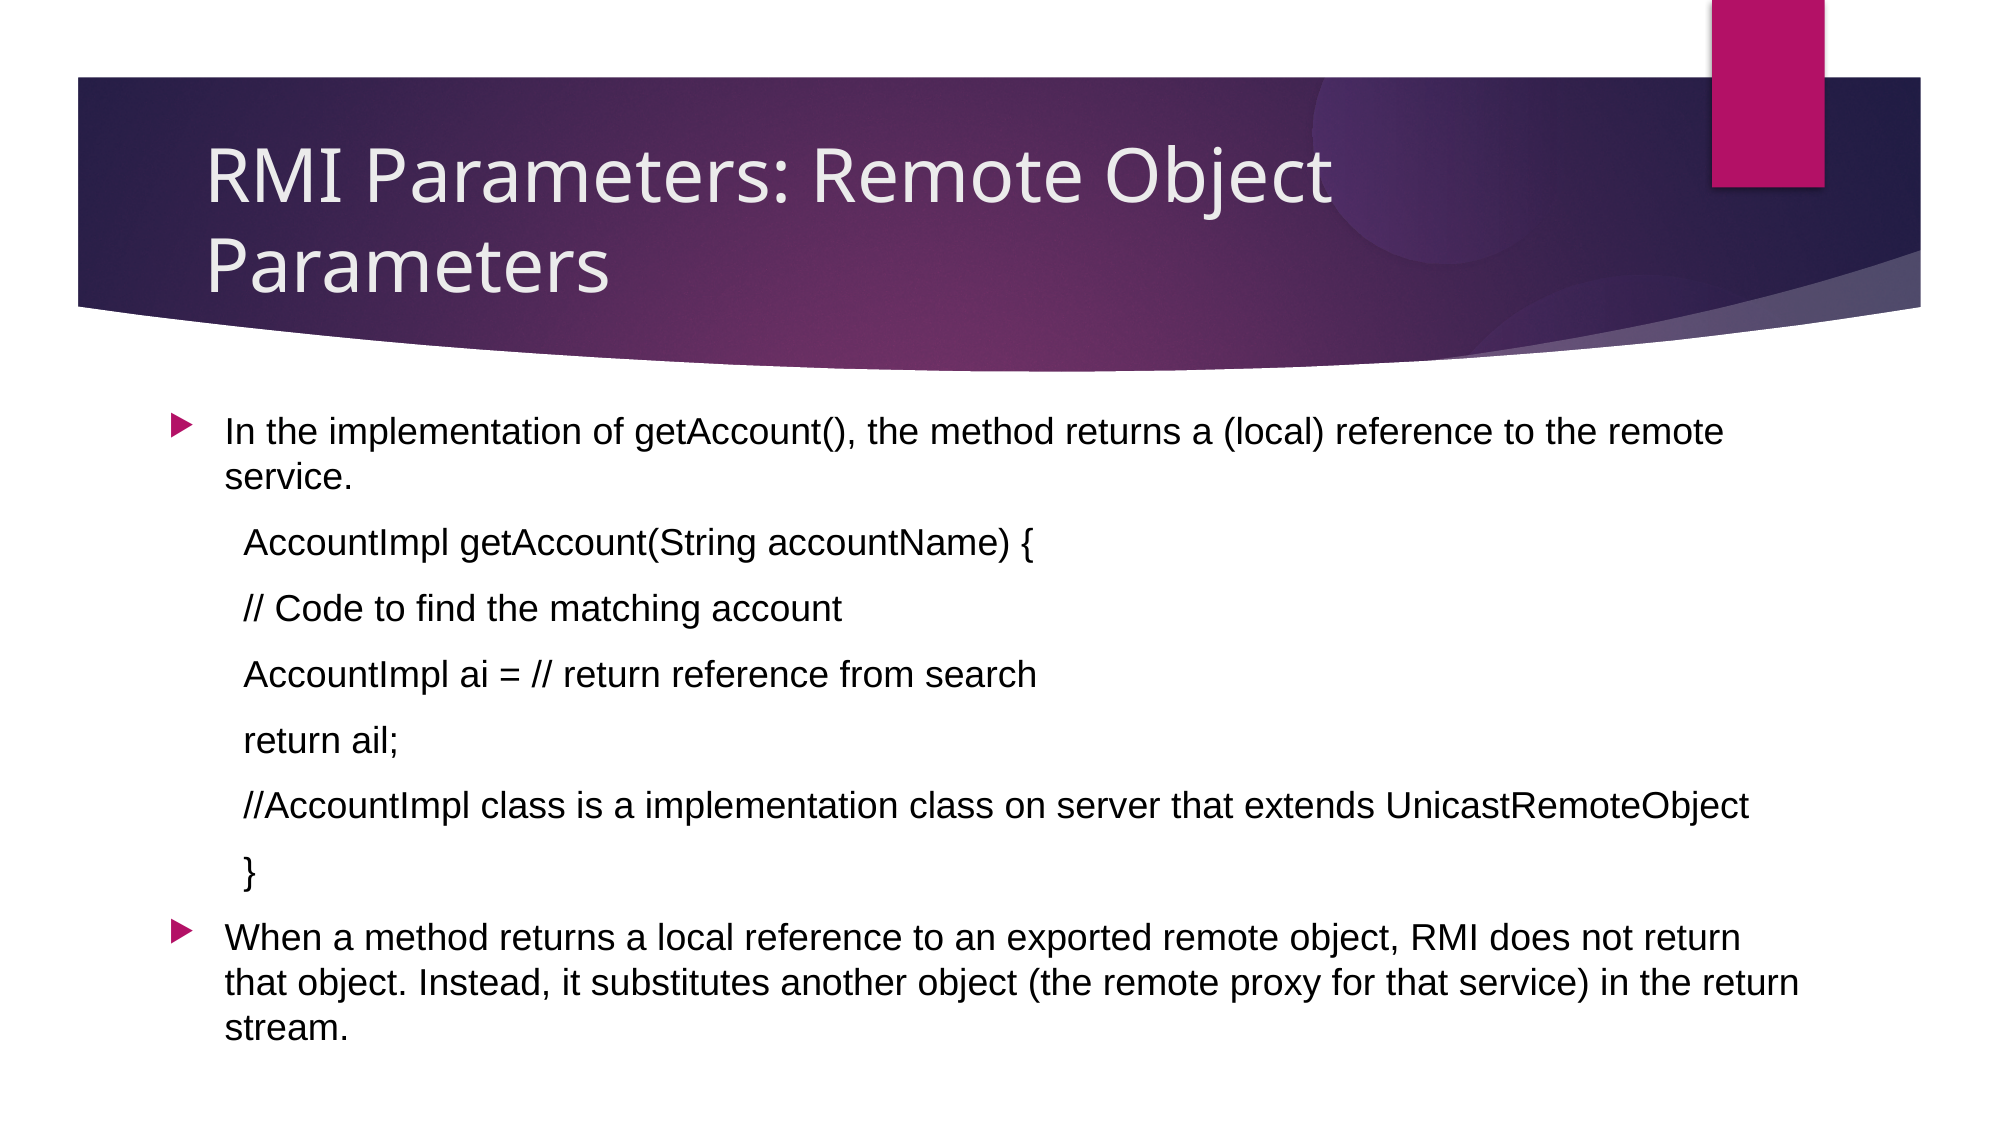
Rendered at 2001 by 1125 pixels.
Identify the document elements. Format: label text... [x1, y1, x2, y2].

text_box In the implementation of getAccount(), the method returns a (local) reference to the remote service. AccountImpl getAccount(String accountName) { // Code to find the matching account AccountImpl ai = // return reference from search return ail; //AccountImpl class is a implementation class on server that extends UnicastRemoteObject } When a method returns a local reference to an exported remote object, RMI does not return that object. Instead, it substitutes another object (the remote proxy for that service) in the return stream. [153, 399, 1824, 1075]
text_box RMI Parameters: Remote Object Parameters [189, 159, 1627, 276]
text_box IIOP is part of the GIOP (General Inter-ORB protocol) defined in CORBA. GIOP defines various transport protocols working over various network protocols. RMI over IIOP is of particular interest to Enterprise Java Beans since the remote object model for EJBs is based on the RMI over IIOP model. The server class must extend PortableRemoteObject. That inheritance sets up the IIOP protocol as the transport protocol. Notice that a stub and a tie file is produced when the server program is compiled with a special compiler [1513, 300, 1785, 354]
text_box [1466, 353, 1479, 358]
picture [79, 78, 1920, 371]
